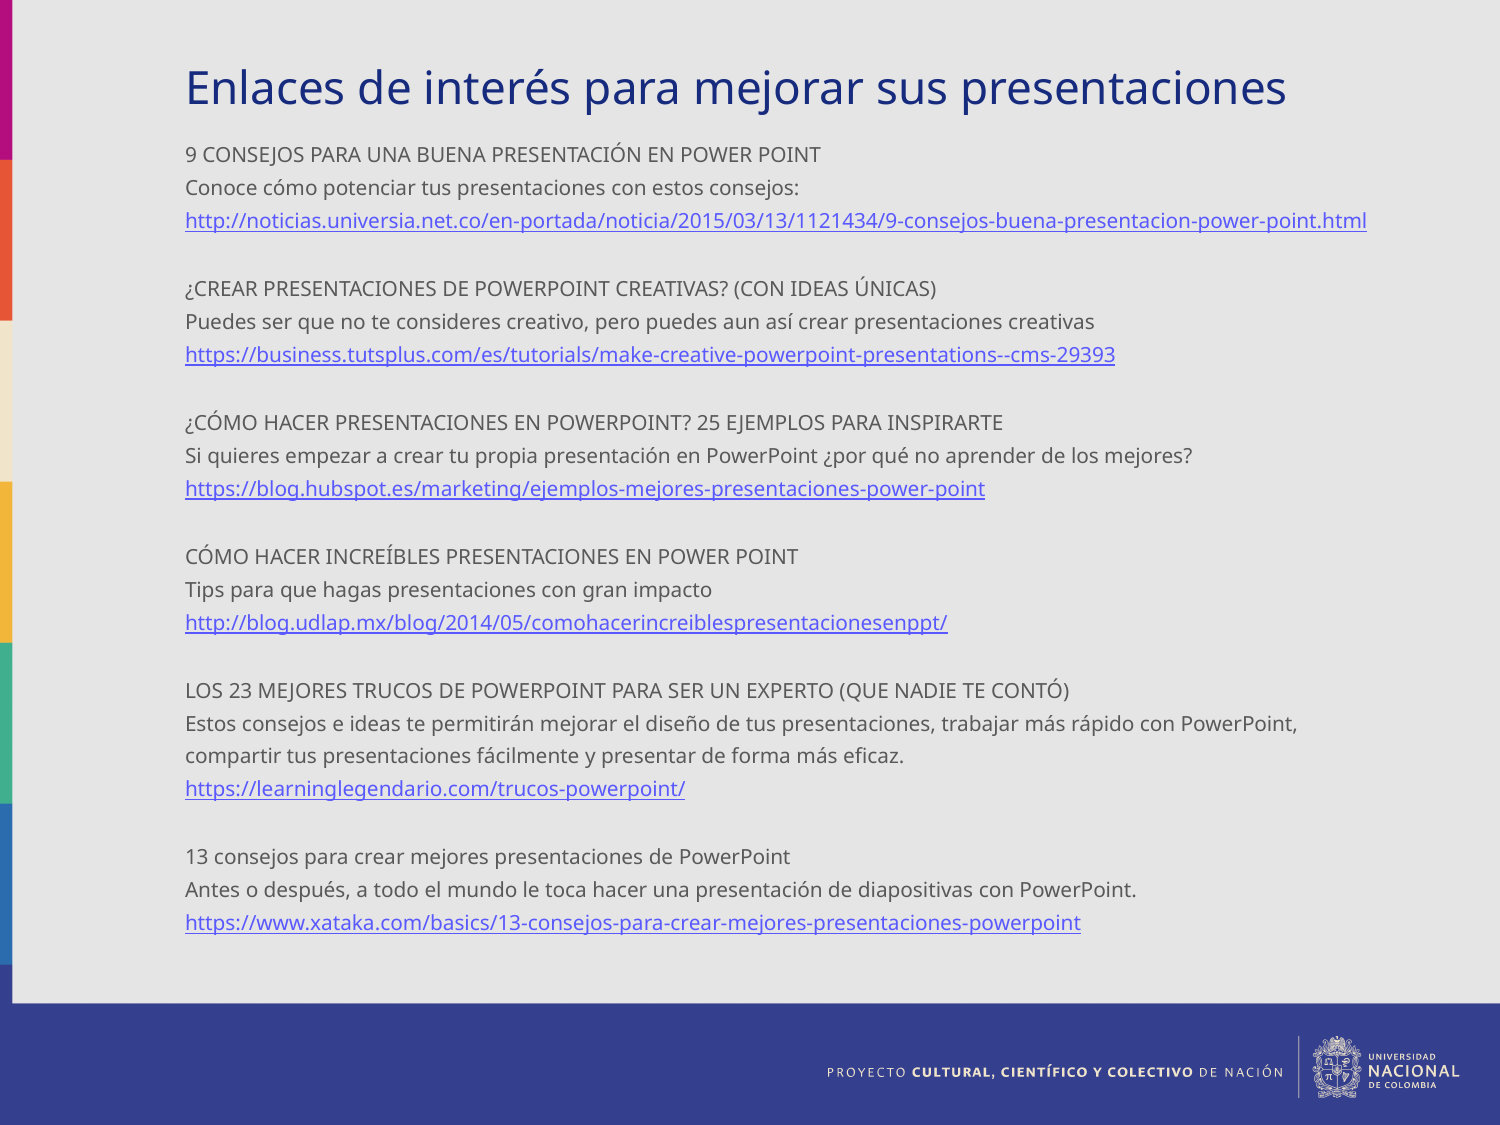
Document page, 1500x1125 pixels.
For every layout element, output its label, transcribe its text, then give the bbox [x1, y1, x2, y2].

picture [0, 0, 1500, 1125]
text_box Enlaces de interés para mejorar sus presentaciones 9 CONSEJOS PARA UNA BUENA PRESENTACIÓN EN POWER POINT Conoce cómo potenciar tus presentaciones con estos consejos: http://noticias.universia.net.co/en-portada/noticia/2015/03/13/1121434/9-consejos-buena-presentacion-power-point.html ¿CREAR PRESENTACIONES DE POWERPOINT CREATIVAS? (CON IDEAS ÚNICAS) Puedes ser que no te consideres creativo, pero puedes aun así crear presentaciones creativas https://business.tutsplus.com/es/tutorials/make-creative-powerpoint-presentations--cms-29393 ¿CÓMO HACER PRESENTACIONES EN POWERPOINT? 25 EJEMPLOS PARA INSPIRARTE Si quieres empezar a crear tu propia presentación en PowerPoint ¿por qué no aprender de los mejores? https://blog.hubspot.es/marketing/ejemplos-mejores-presentaciones-power-point CÓMO HACER INCREÍBLES PRESENTACIONES EN POWER POINT Tips para que hagas presentaciones con gran impacto http://blog.udlap.mx/blog/2014/05/comohacerincreiblespresentacionesenppt/ LOS 23 MEJORES TRUCOS DE POWERPOINT PARA SER UN EXPERTO (QUE NADIE TE CONTÓ) Estos consejos e ideas te permitirán mejorar el diseño de tus presentaciones, trabajar más rápido con PowerPoint, compartir tus presentaciones fácilmente y presentar de forma más eficaz. https://learninglegendario.com/trucos-powerpoint/ 13 consejos para crear mejores presentaciones de PowerPoint Antes o después, a todo el mundo le toca hacer una presentación de diapositivas con PowerPoint. https://www.xataka.com/basics/13-consejos-para-crear-mejores-presentaciones-powerpoint [170, 57, 1393, 971]
